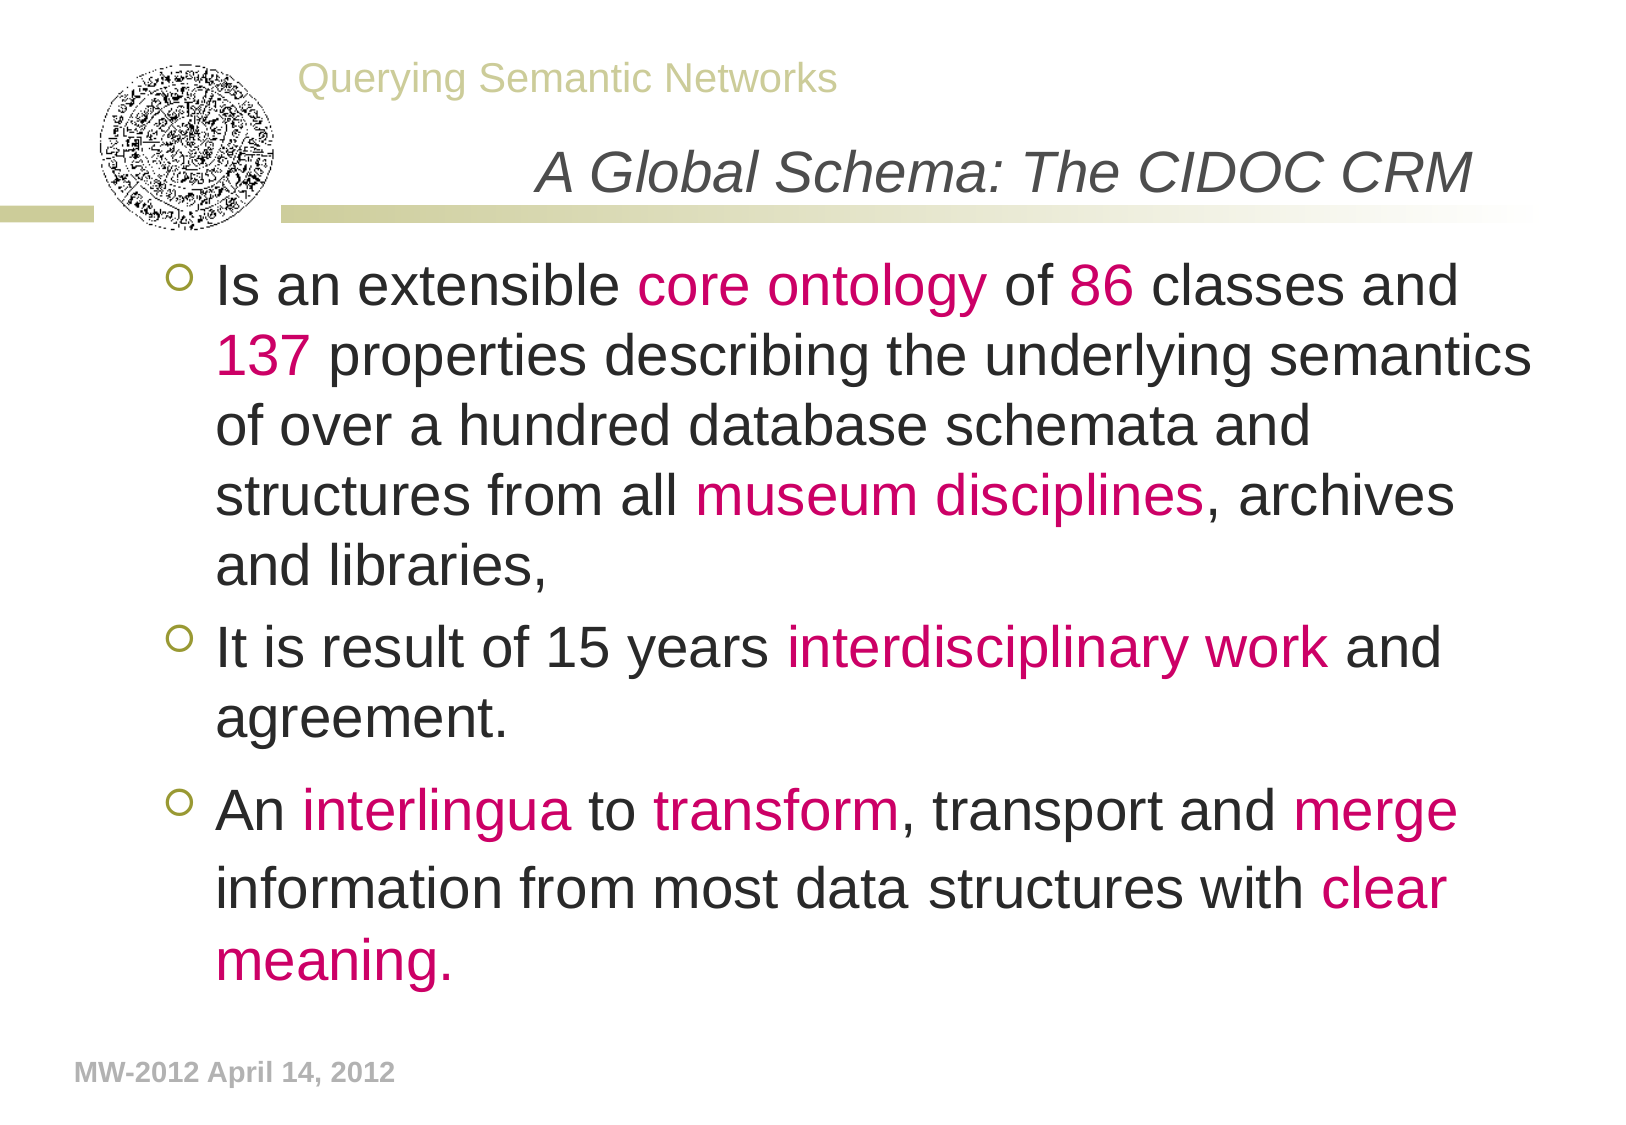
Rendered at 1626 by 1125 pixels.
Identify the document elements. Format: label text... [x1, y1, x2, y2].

list Is an extensible core ontology of 86 classes and 137 properties describing the underlying semantics of over a hundred database schemata and structures from all museum disciplines, archives and libraries, It is result of 15 years interdisciplinary work and agreement. An interlingua to transform, transport and merge information from most data structures with clear meaning. [66, 239, 1562, 1040]
title A Global Schema: The CIDOC CRM [386, 116, 1490, 212]
